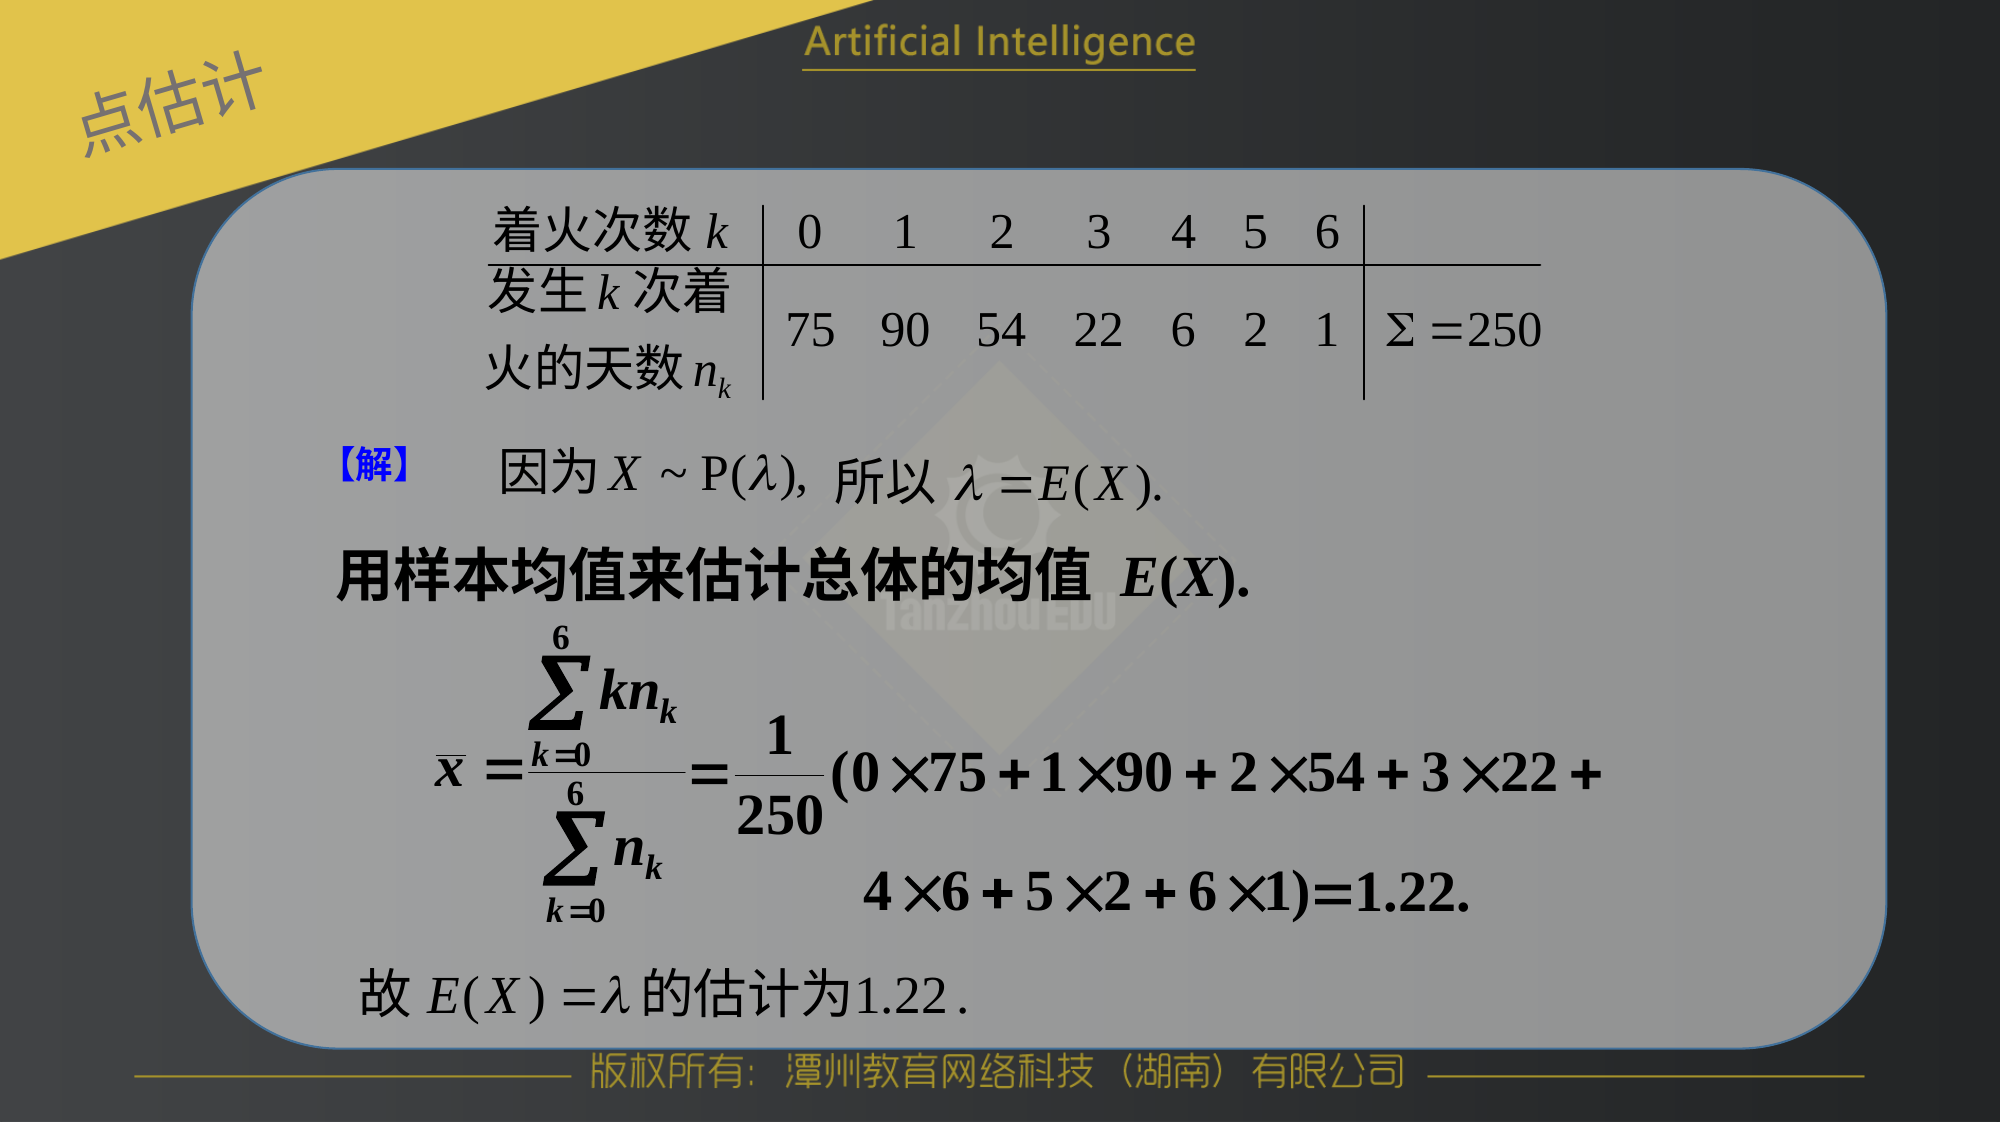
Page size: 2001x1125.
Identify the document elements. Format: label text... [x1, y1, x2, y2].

picture [0, 0, 2000, 1122]
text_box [427, 616, 690, 929]
text_box [191, 168, 1887, 1049]
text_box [829, 448, 1171, 522]
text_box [480, 193, 1553, 412]
text_box 点估计 [53, 25, 288, 177]
text_box 用样本均值来估计总体的均值 E(X). [321, 530, 1347, 616]
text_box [683, 704, 1606, 928]
text_box 【解】 [303, 433, 536, 493]
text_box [1306, 866, 1474, 919]
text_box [497, 438, 818, 512]
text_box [352, 960, 977, 1037]
